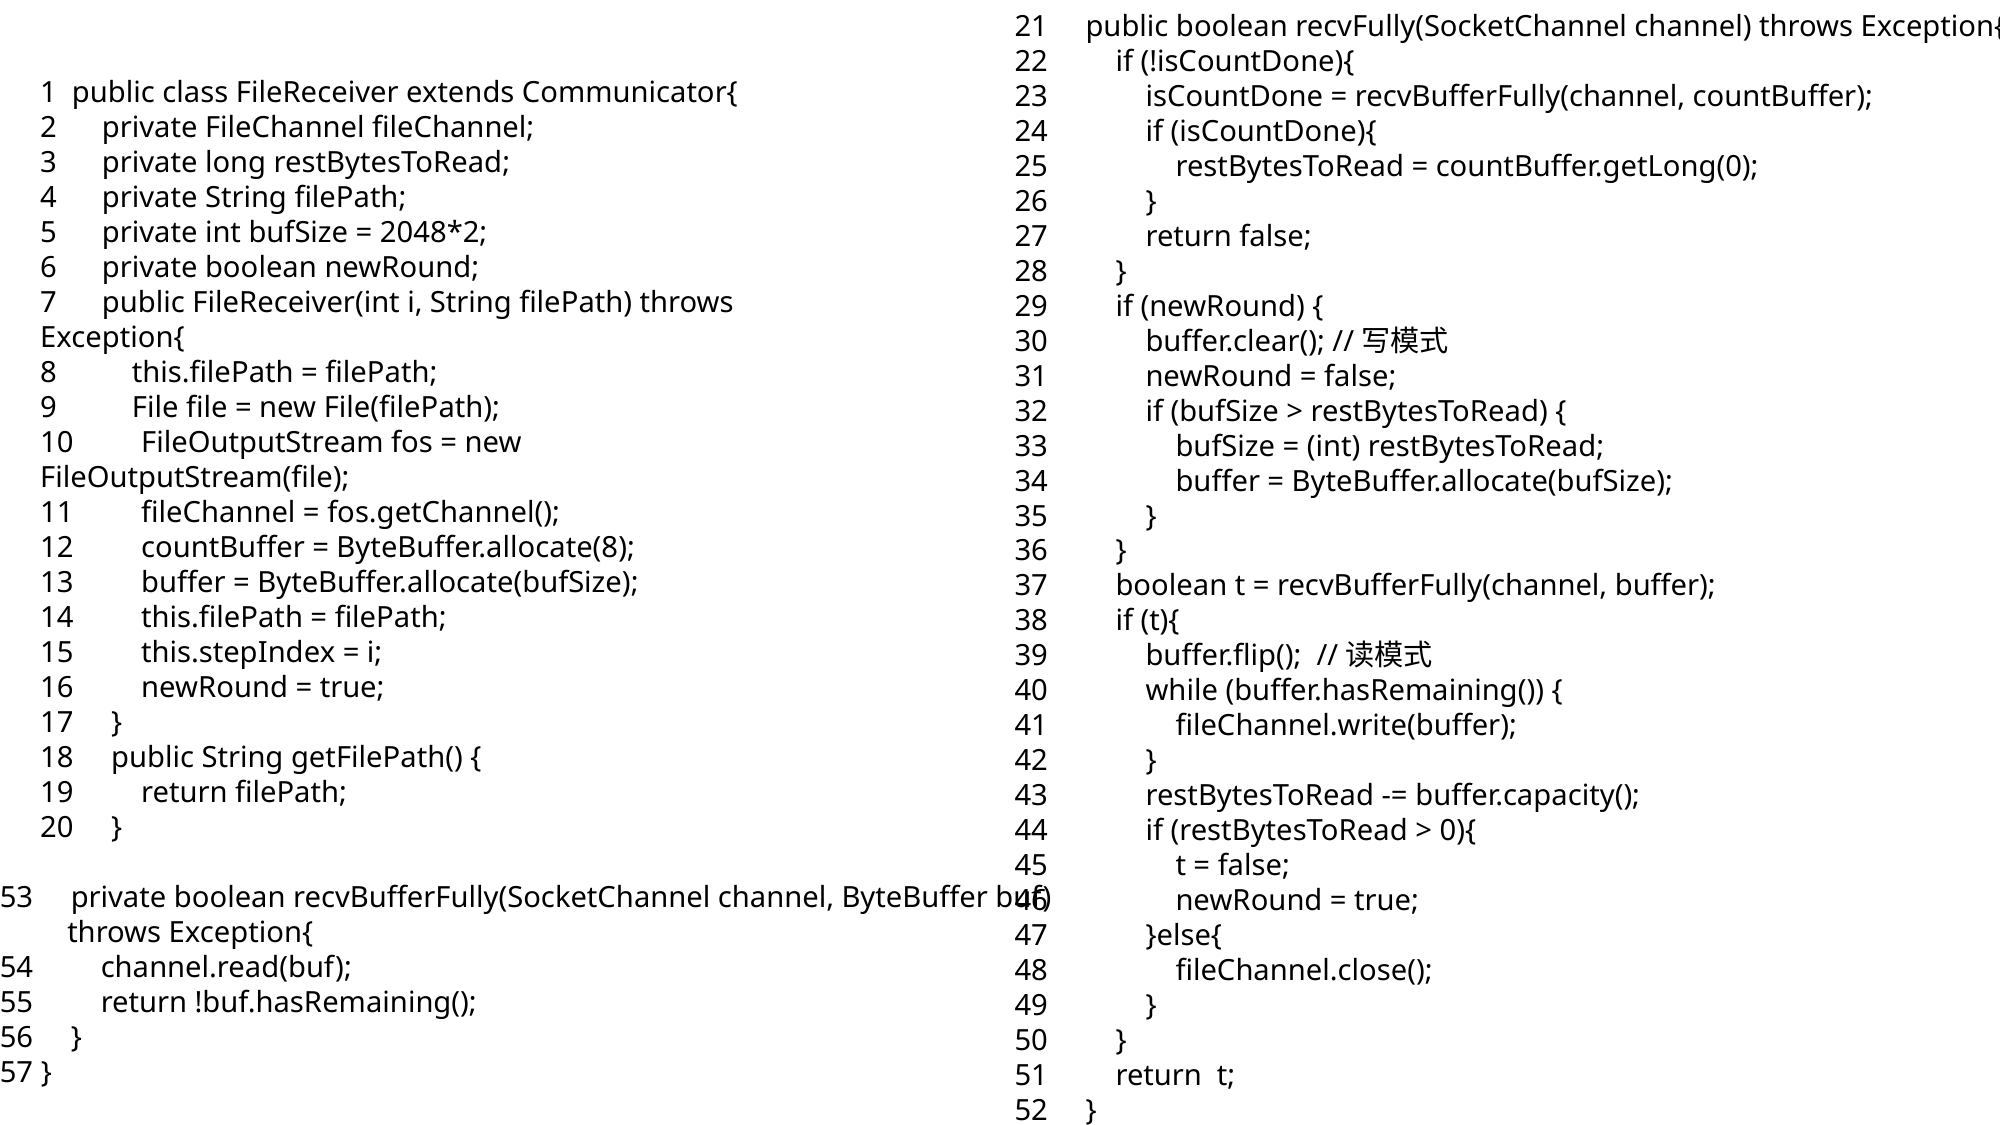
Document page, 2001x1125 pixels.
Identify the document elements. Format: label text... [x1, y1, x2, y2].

text_box 53 private boolean recvBufferFully(SocketChannel channel, ByteBuffer buf) throws Exception{ 54 channel.read(buf); 55 return !buf.hasRemaining(); 56 } 57 } [0, 871, 1075, 1096]
text_box 21 public boolean recvFully(SocketChannel channel) throws Exception{ 22 if (!isCountDone){ 23 isCountDone = recvBufferFully(channel, countBuffer); 24 if (isCountDone){ 25 restBytesToRead = countBuffer.getLong(0); 26 } 27 return false; 28 } 29 if (newRound) { 30 buffer.clear(); //写模式 31 newRound = false; 32 if (bufSize > restBytesToRead) { 33 bufSize = (int) restBytesToRead; 34 buffer = ByteBuffer.allocate(bufSize); 35 } 36 } 37 boolean t = recvBufferFully(channel, buffer); 38 if (t){ 39 buffer.flip(); //读模式 40 while (buffer.hasRemaining()) { 41 fileChannel.write(buffer); 42 } 43 restBytesToRead -= buffer.capacity(); 44 if (restBytesToRead > 0){ 45 t = false; 46 newRound = true; 47 }else{ 48 fileChannel.close(); 49 } 50 } 51 return t; 52 } [999, 0, 2000, 1125]
text_box 1 public class FileReceiver extends Communicator{ 2 private FileChannel fileChannel; 3 private long restBytesToRead; 4 private String filePath; 5 private int bufSize = 2048*2; 6 private boolean newRound; 7 public FileReceiver(int i, String filePath) throws Exception{ 8 this.filePath = filePath; 9 File file = new File(filePath); 10 FileOutputStream fos = new FileOutputStream(file); 11 fileChannel = fos.getChannel(); 12 countBuffer = ByteBuffer.allocate(8); 13 buffer = ByteBuffer.allocate(bufSize); 14 this.filePath = filePath; 15 this.stepIndex = i; 16 newRound = true; 17 } 18 public String getFilePath() { 19 return filePath; 20 } [25, 66, 848, 851]
